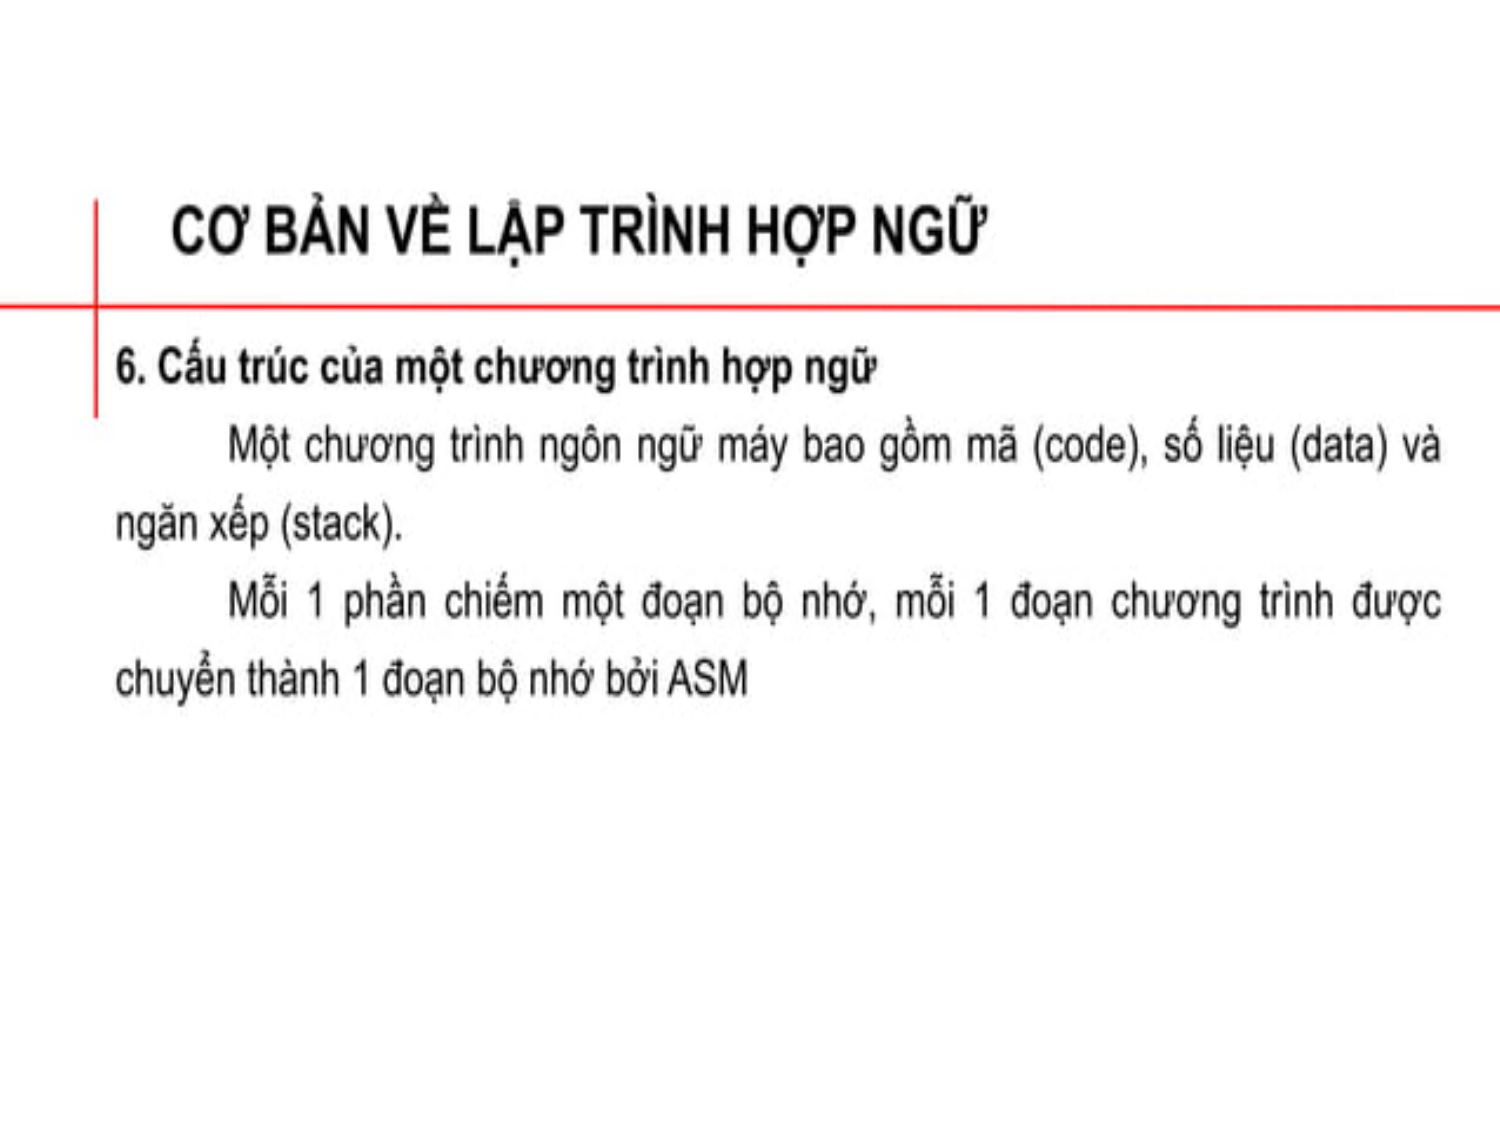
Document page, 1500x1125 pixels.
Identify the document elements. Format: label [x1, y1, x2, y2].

picture [0, 139, 1500, 1125]
